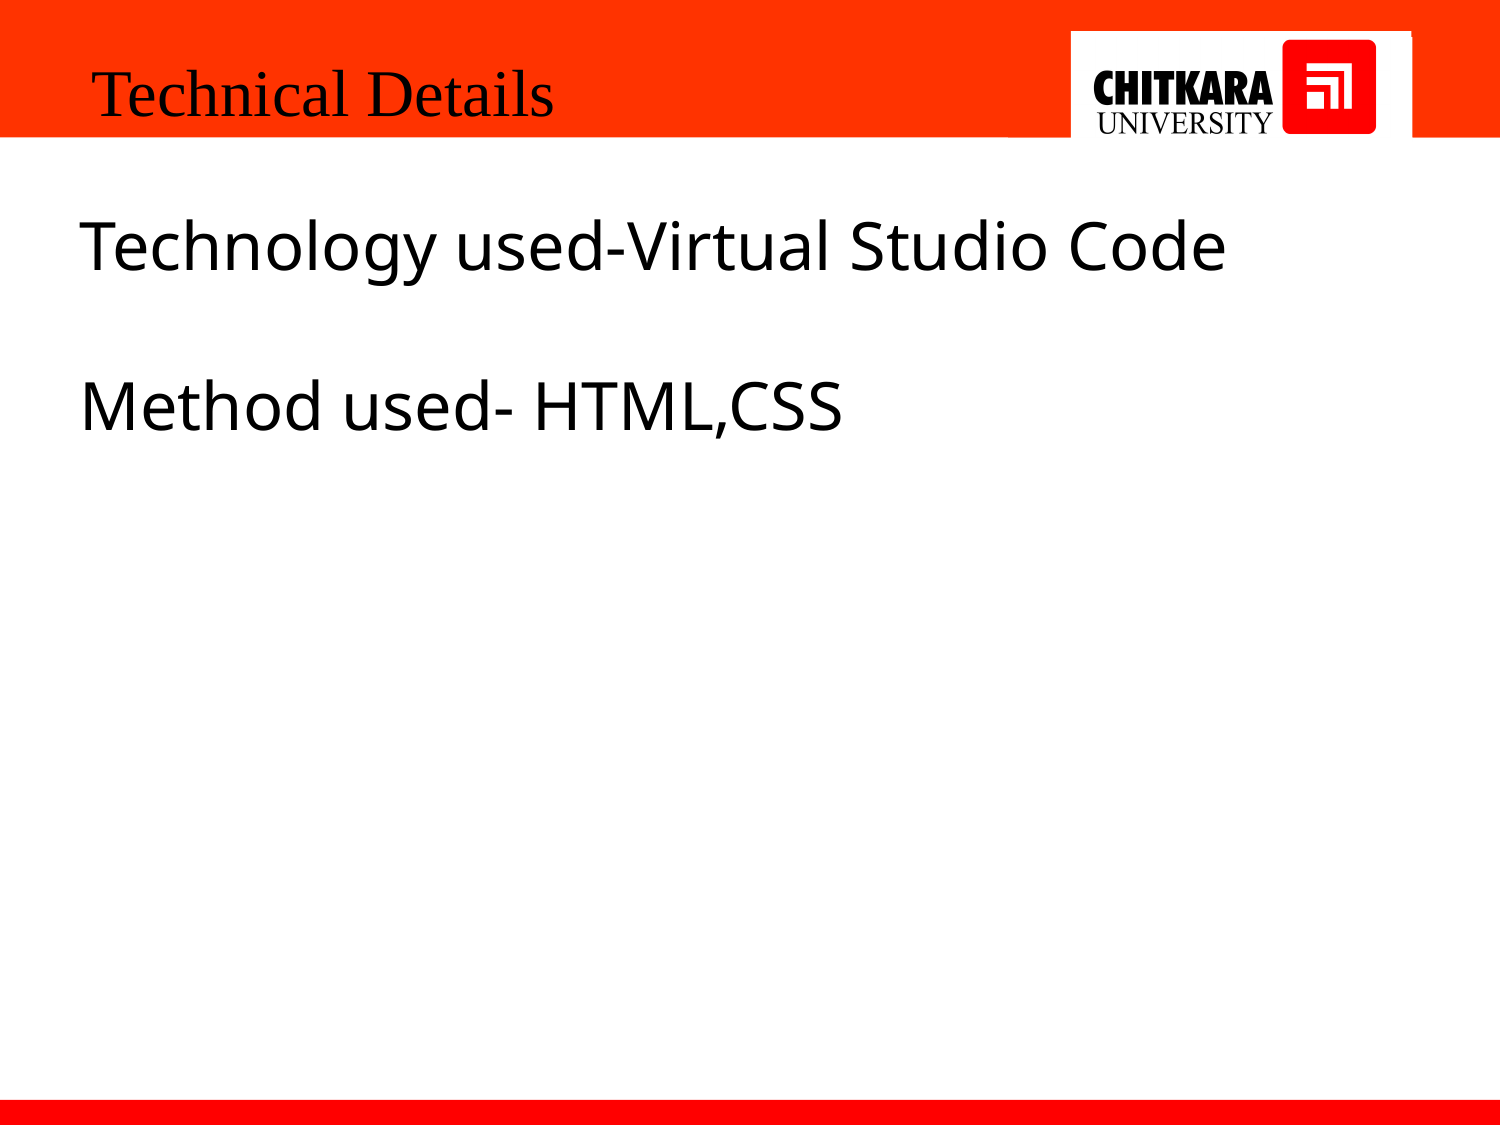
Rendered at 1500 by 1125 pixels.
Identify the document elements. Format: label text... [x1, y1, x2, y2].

text_box Technical Details [76, 42, 963, 138]
text_box Technology used-Virtual Studio Code Method used- HTML,CSS [64, 196, 1400, 451]
picture [1074, 37, 1391, 138]
